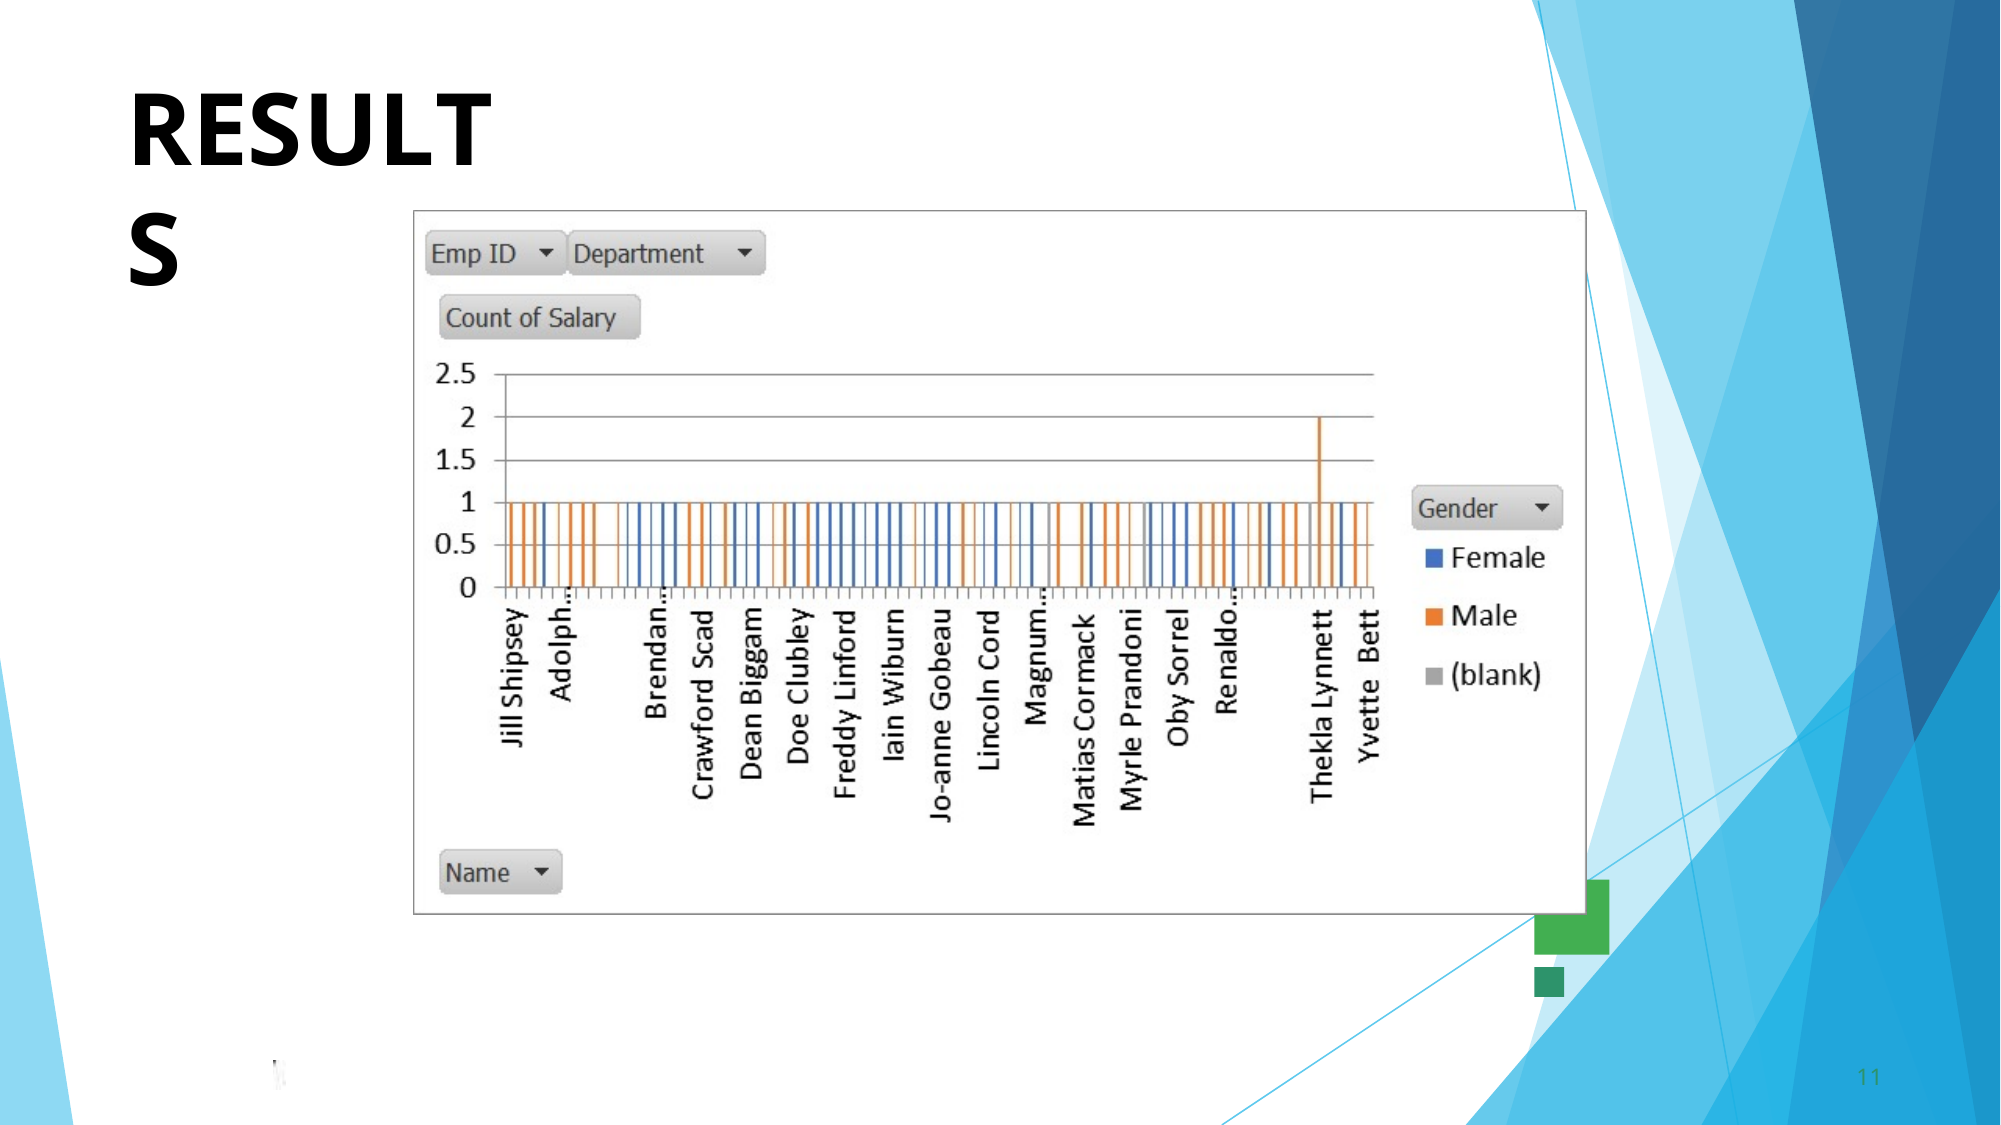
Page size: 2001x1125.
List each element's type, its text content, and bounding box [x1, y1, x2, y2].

text_box 11 [1849, 1061, 1888, 1095]
picture [412, 209, 1587, 916]
picture [273, 1060, 287, 1091]
title RESULTS [123, 63, 524, 306]
text_box [1534, 879, 1610, 955]
text_box [1534, 967, 1565, 997]
